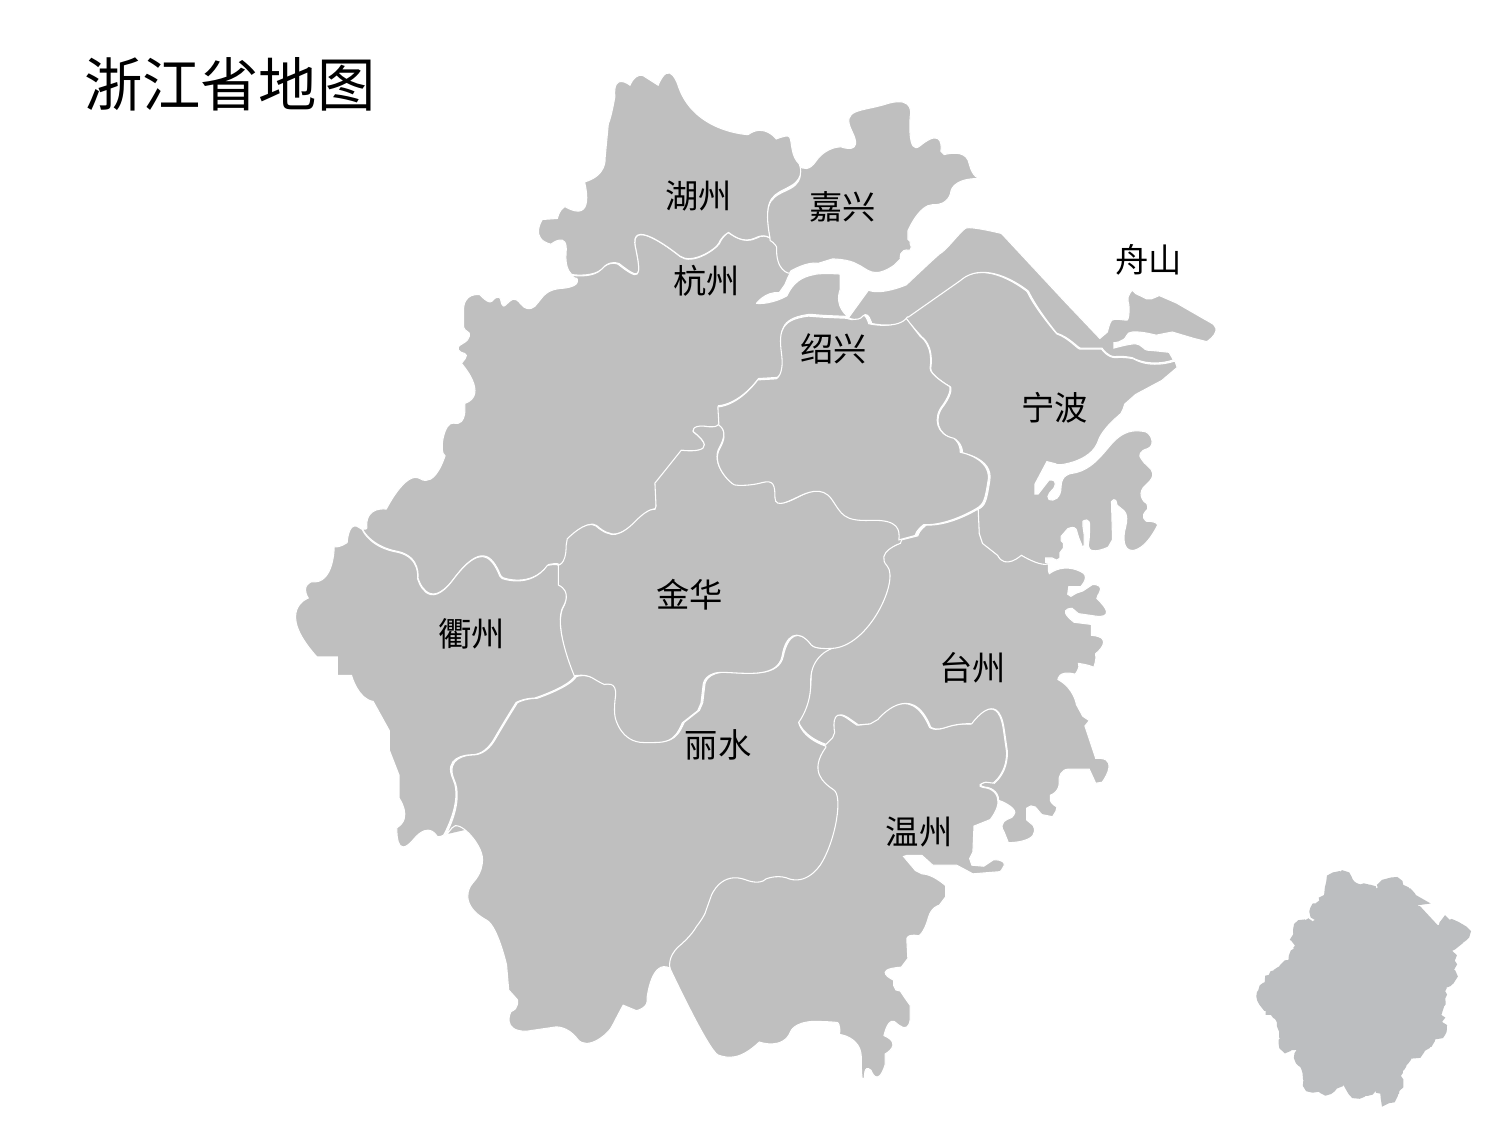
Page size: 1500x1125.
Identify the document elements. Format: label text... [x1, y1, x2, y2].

title 浙江省地图 [69, 40, 592, 121]
text_box [1262, 877, 1465, 1098]
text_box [274, 55, 1226, 1090]
